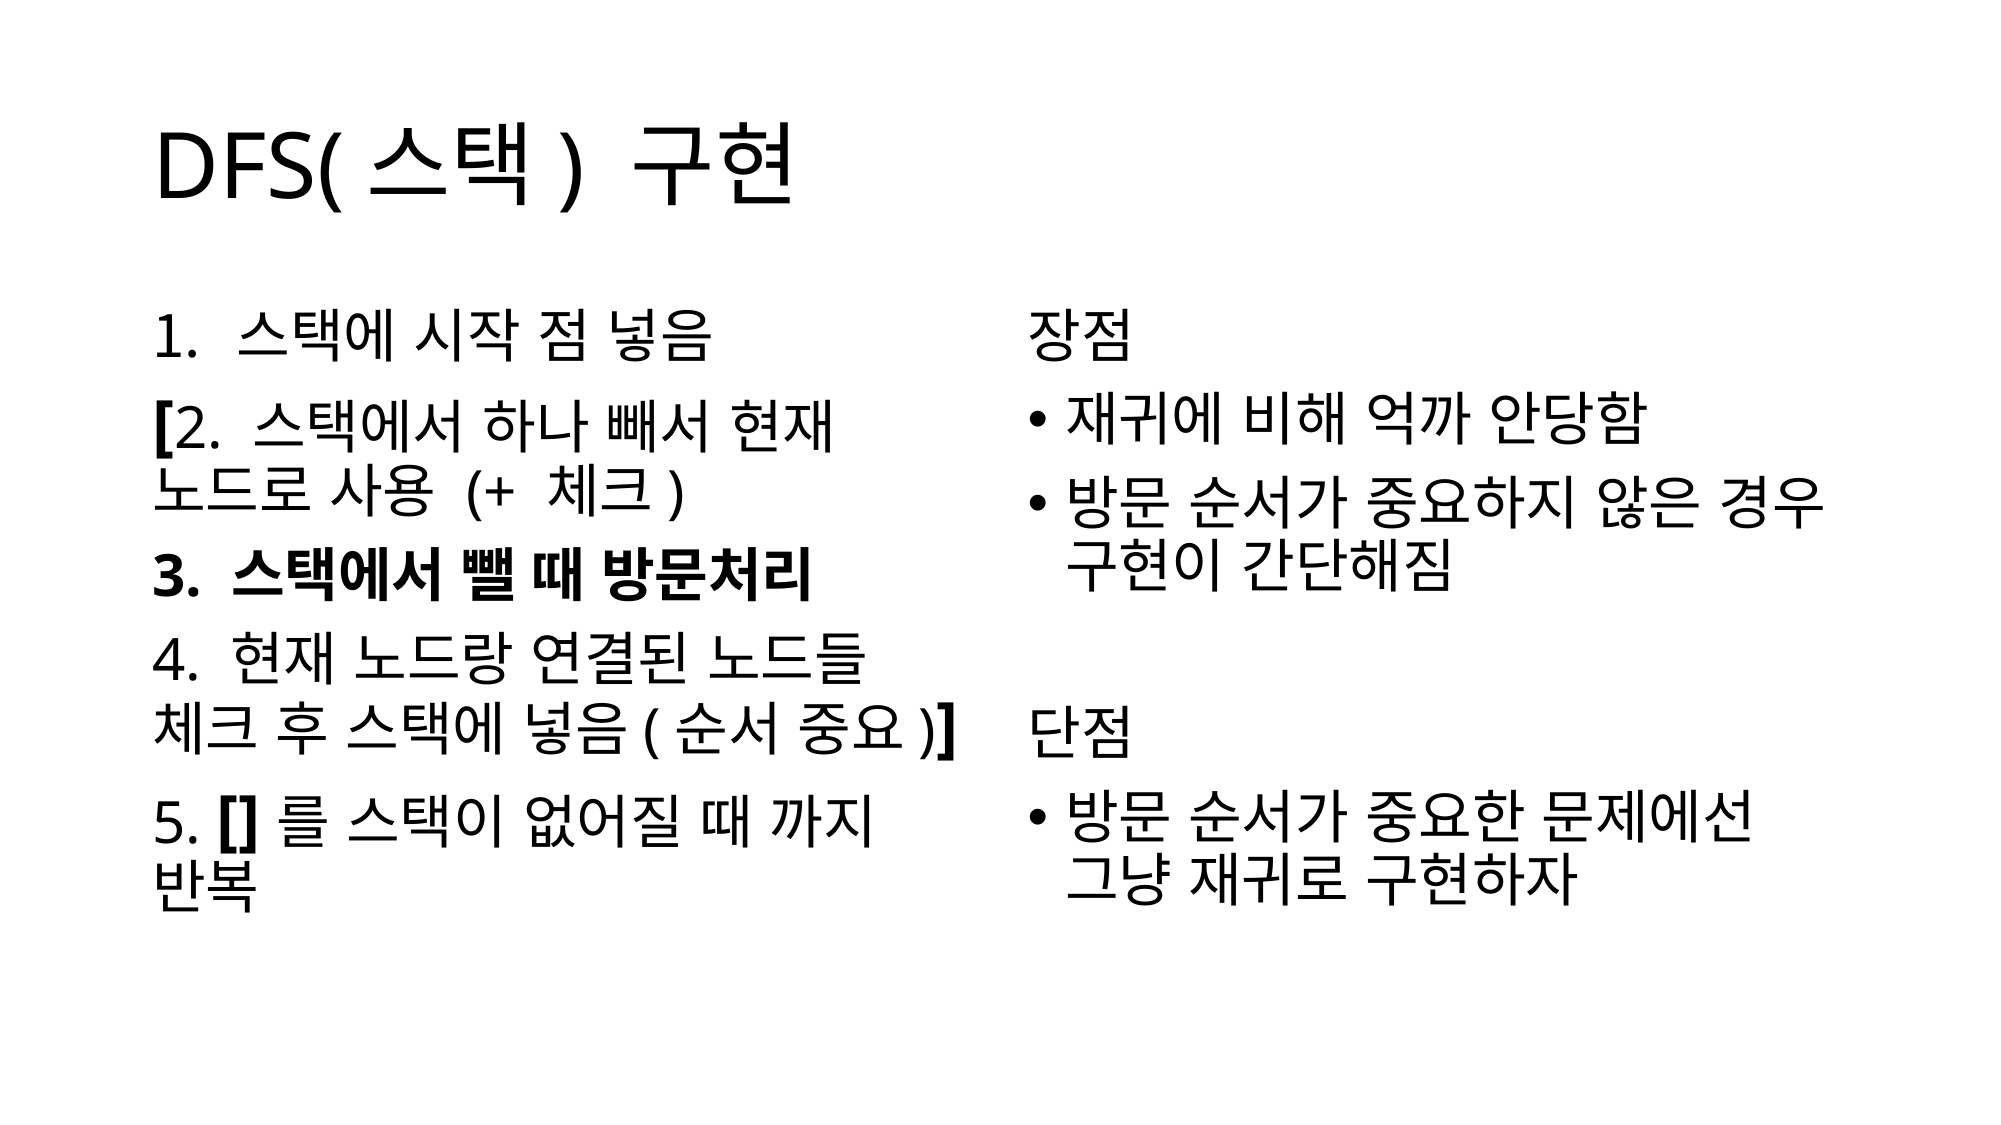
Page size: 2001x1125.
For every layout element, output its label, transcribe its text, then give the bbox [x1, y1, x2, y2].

list 스택에 시작 점 넣음 [2. 스택에서 하나 빼서 현재 노드로 사용 (+ 체크) 3. 스택에서 뺄 때 방문처리 4. 현재 노드랑 연결된 노드들 체크 후 스택에 넣음(순서 중요)] 5. []를 스택이 없어질 때 까지 반복 [137, 299, 988, 1014]
title DFS(스택) 구현 [137, 59, 1863, 278]
list 장점 재귀에 비해 억까 안당함 방문 순서가 중요하지 않은 경우 구현이 간단해짐 단점 방문 순서가 중요한 문제에선 그냥 재귀로 구현하자 [1012, 299, 1863, 1014]
